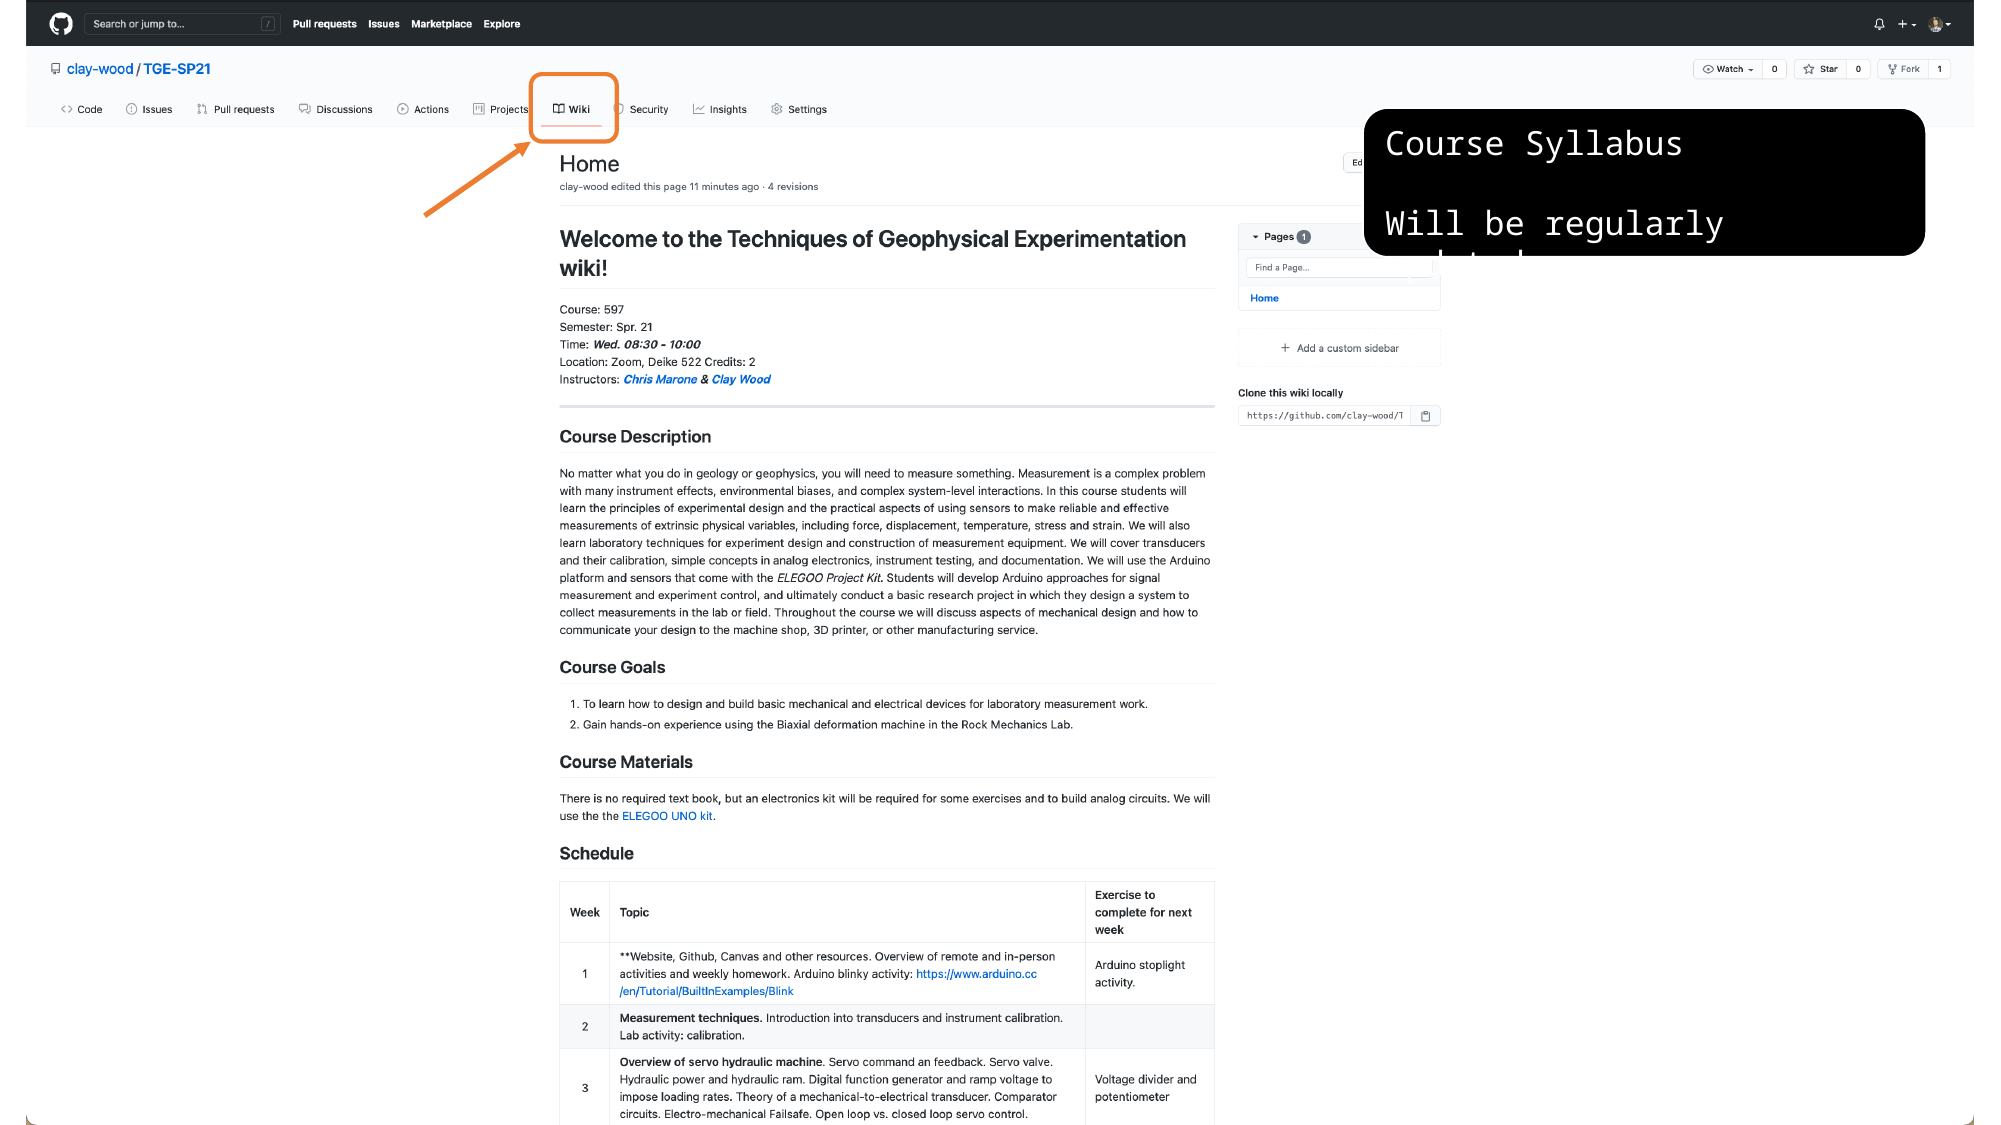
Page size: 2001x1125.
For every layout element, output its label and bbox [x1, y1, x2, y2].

text_box [424, 141, 531, 216]
picture [26, 0, 1974, 1125]
